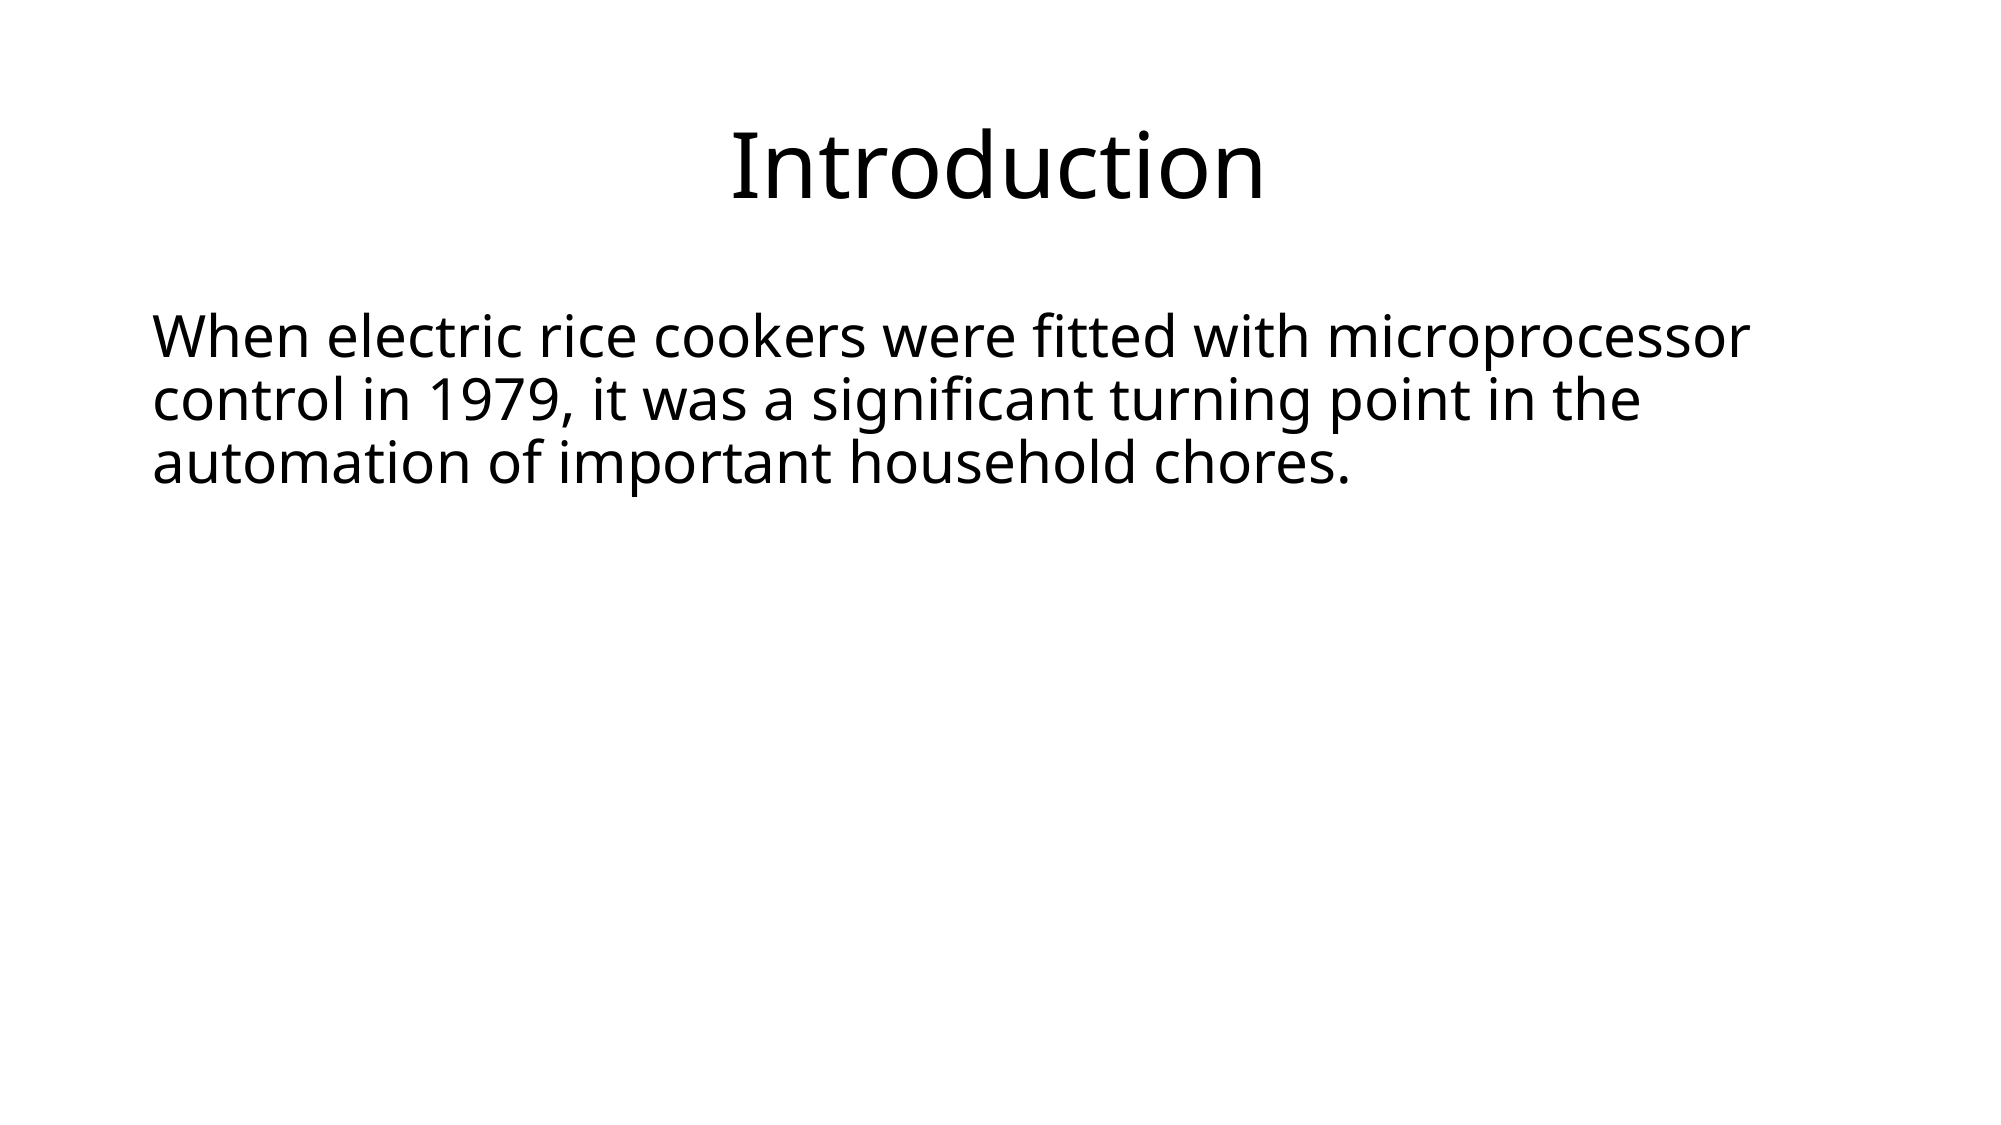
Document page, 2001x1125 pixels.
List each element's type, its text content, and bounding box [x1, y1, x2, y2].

list When electric rice cookers were fitted with microprocessor control in 1979, it was a significant turning point in the automation of important household chores. [137, 299, 1863, 1014]
title Introduction [137, 59, 1863, 278]
